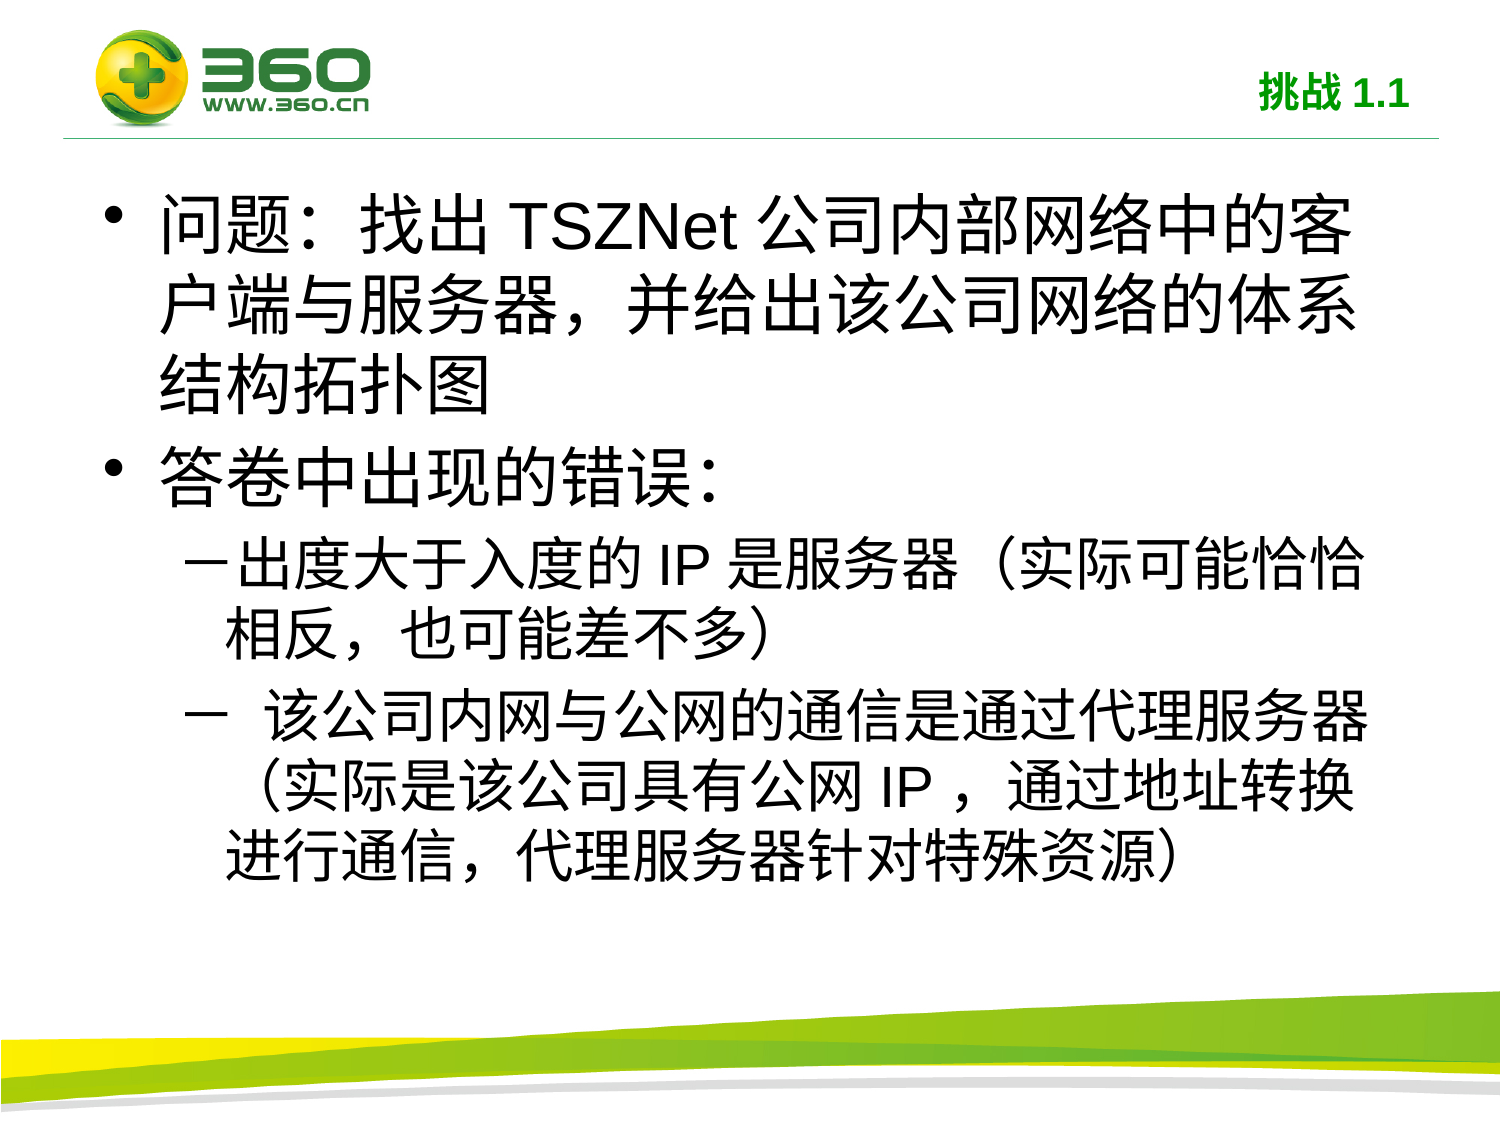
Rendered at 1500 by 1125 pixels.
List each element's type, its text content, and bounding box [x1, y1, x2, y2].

list 问题：找出TSZNet公司内部网络中的客户端与服务器，并给出该公司网络的体系结构拓扑图 答卷中出现的错误： 出度大于入度的IP是服务器（实际可能恰恰相反，也可能差不多） 该公司内网与公网的通信是通过代理服务器（实际是该公司具有公网IP，通过地址转换进行通信，代理服务器针对特殊资源） [87, 174, 1426, 976]
picture [0, 0, 1500, 1125]
title 挑战1.1 [562, 44, 1426, 138]
